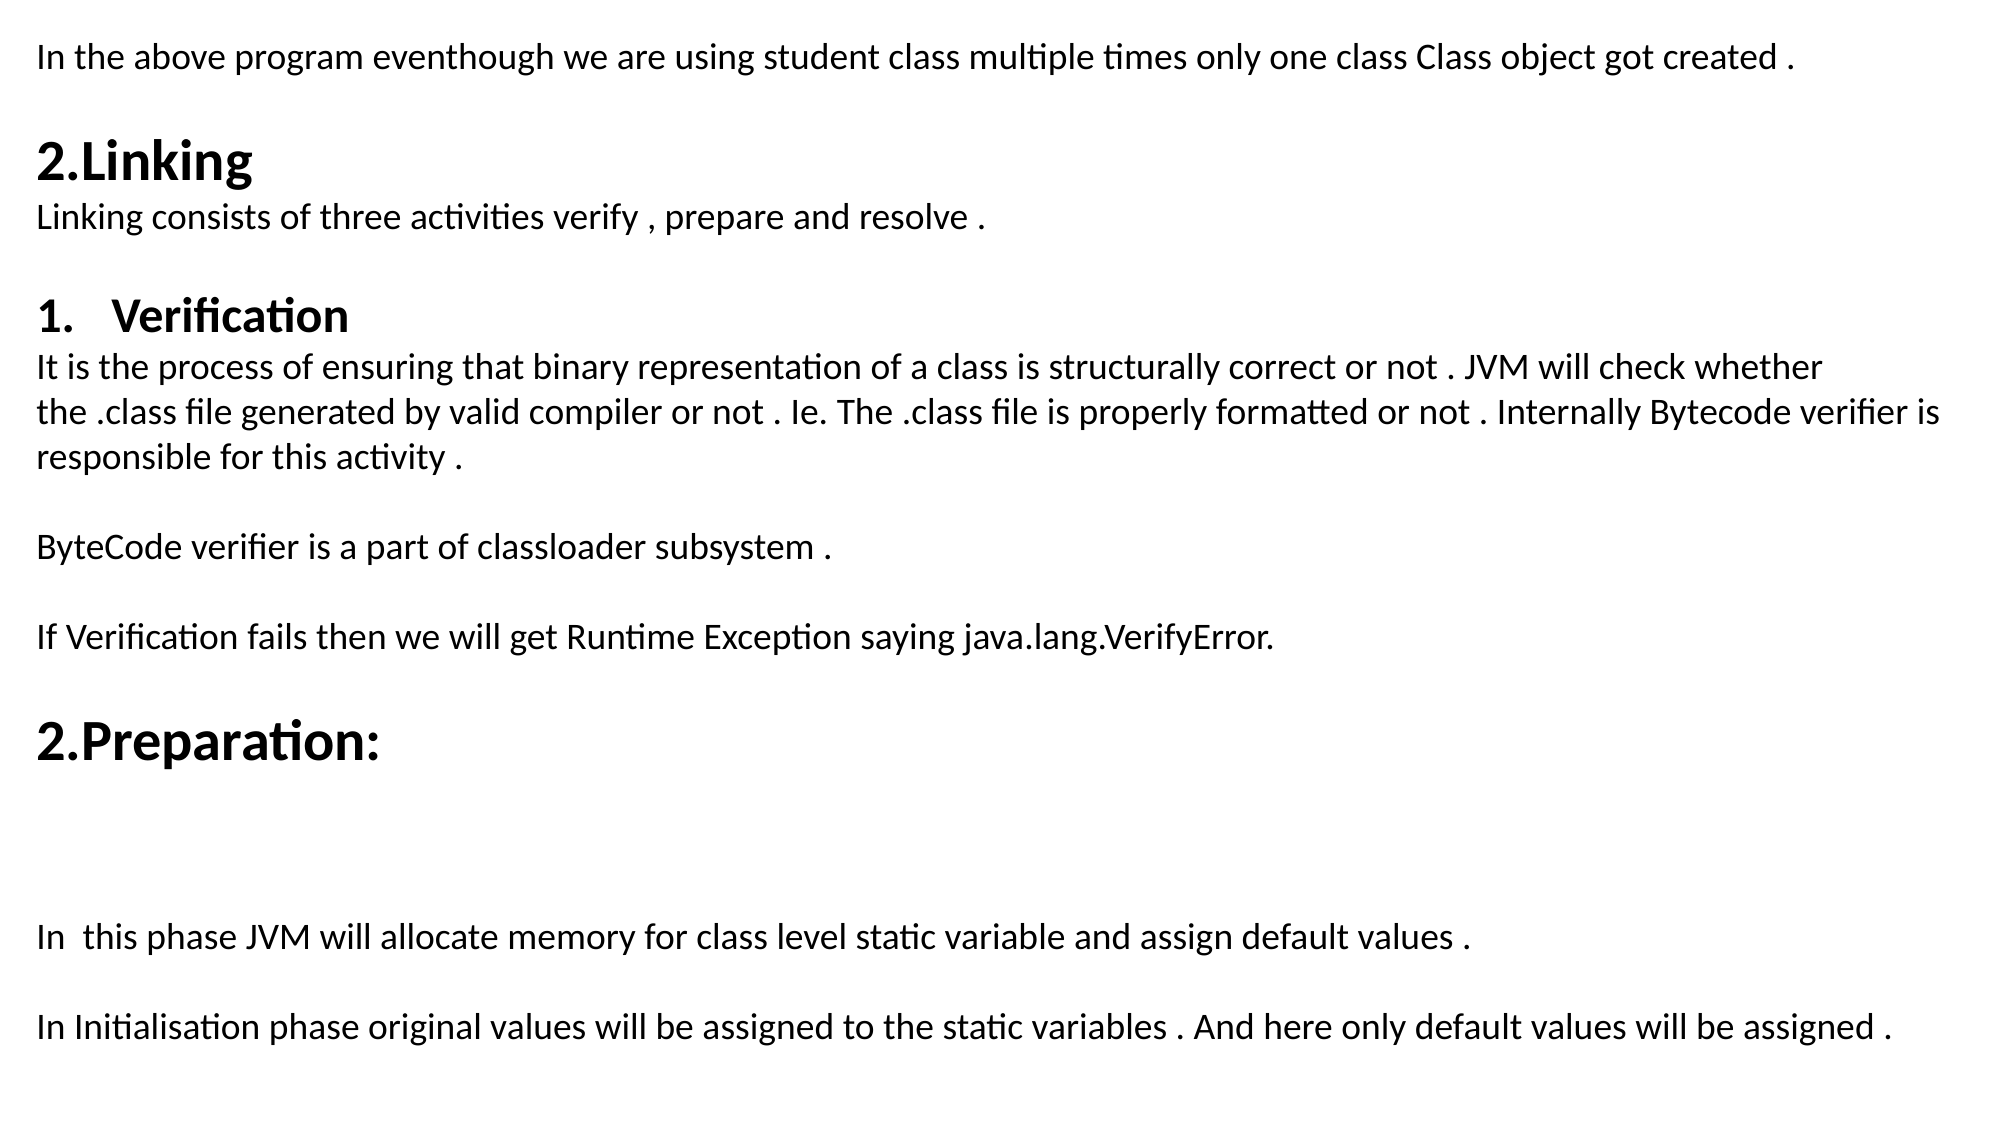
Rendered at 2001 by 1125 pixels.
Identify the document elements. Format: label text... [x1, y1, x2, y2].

text_box In the above program eventhough we are using student class multiple times only one class Class object got created . 2.Linking Linking consists of three activities verify , prepare and resolve . Verification It is the process of ensuring that binary representation of a class is structurally correct or not . JVM will check whether the .class file generated by valid compiler or not . Ie. The .class file is properly formatted or not . Internally Bytecode verifier is responsible for this activity . ByteCode verifier is a part of classloader subsystem . If Verification fails then we will get Runtime Exception saying java.lang.VerifyError. 2.Preparation: In this phase JVM will allocate memory for class level static variable and assign default values . In Initialisation phase original values will be assigned to the static variables . And here only default values will be assigned . [21, 24, 1980, 1125]
